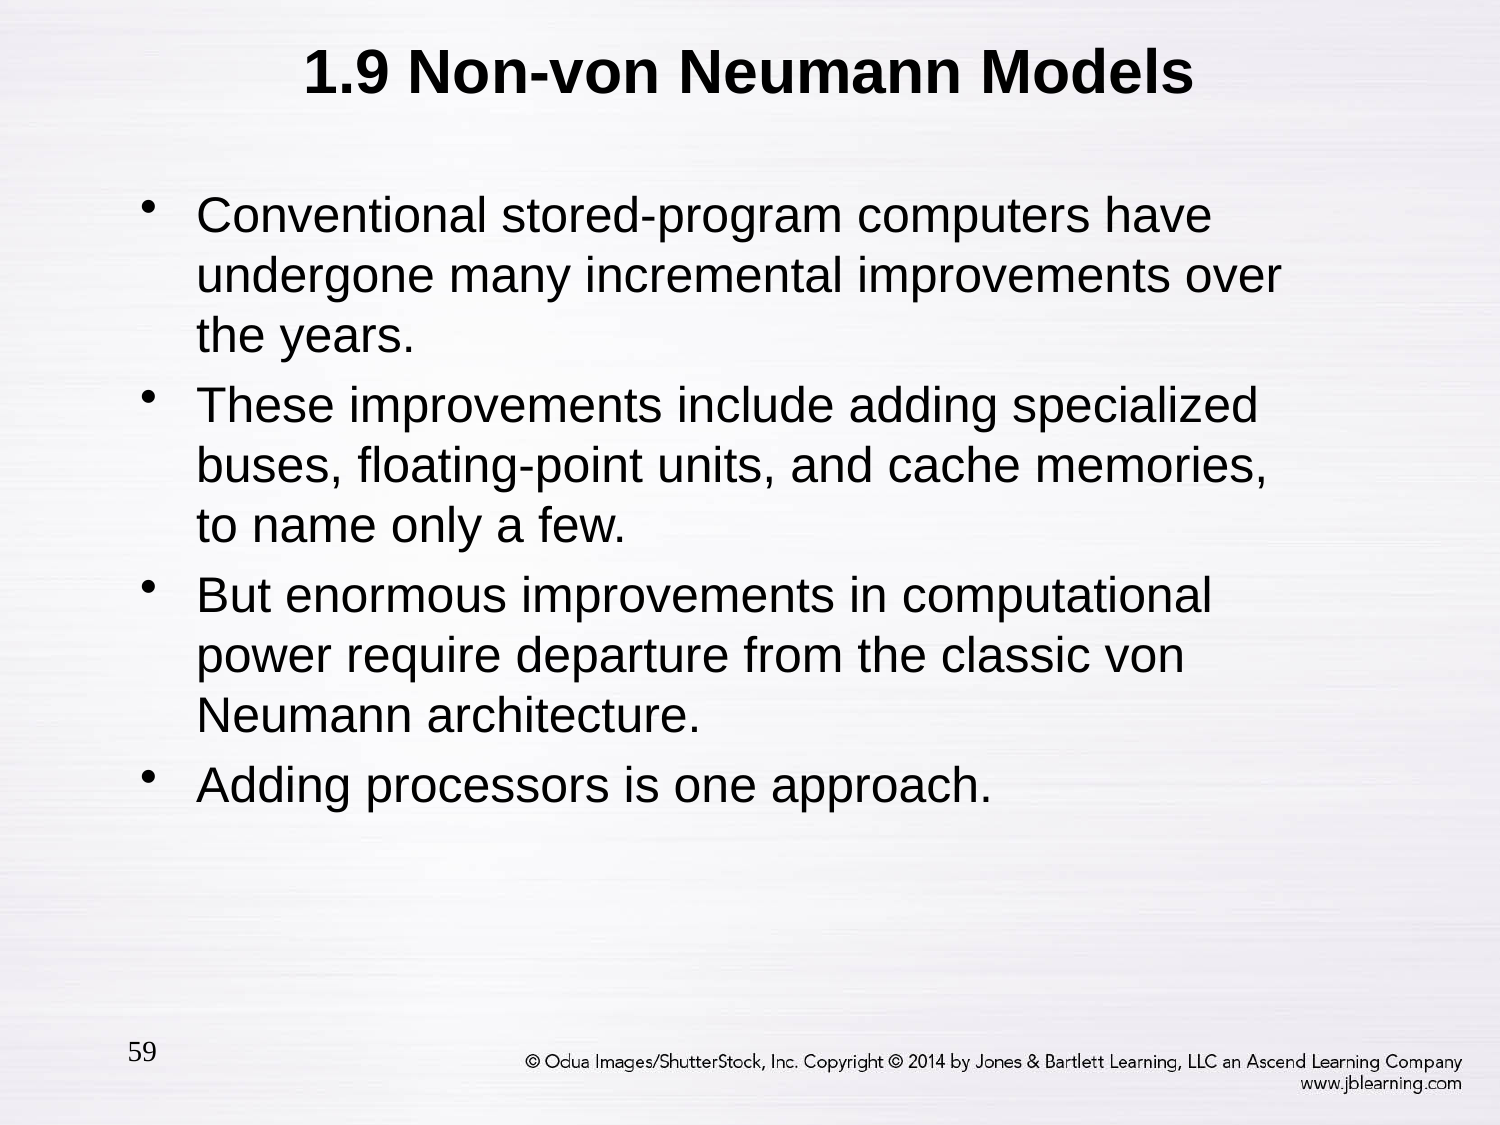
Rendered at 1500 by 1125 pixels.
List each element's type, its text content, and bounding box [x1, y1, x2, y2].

slide_number 59 [112, 1025, 425, 1100]
title 1.9 Non-von Neumann Models [112, 12, 1388, 125]
picture [0, 0, 1500, 1125]
list Conventional stored-program computers have undergone many incremental improvements over the years. These improvements include adding specialized buses, floating-point units, and cache memories, to name only a few. But enormous improvements in computational power require departure from the classic von Neumann architecture. Adding processors is one approach. [125, 174, 1325, 900]
